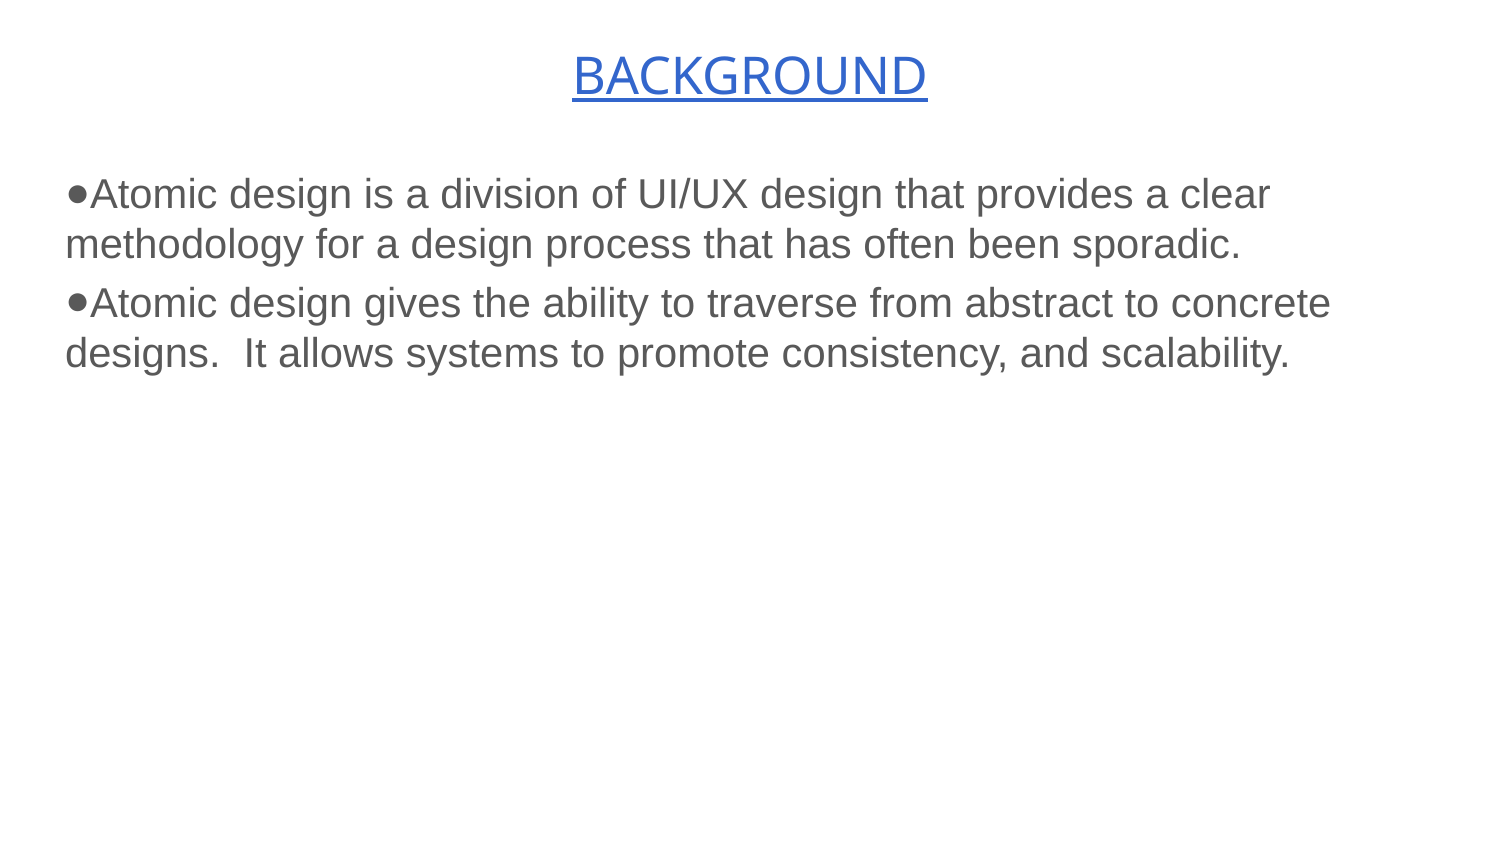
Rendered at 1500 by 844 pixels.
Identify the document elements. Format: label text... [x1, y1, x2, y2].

title BACKGROUND [0, 37, 1500, 110]
subtitle Atomic design is a division of UI/UX design that provides a clear methodology for a design process that has often been sporadic. Atomic design gives the ability to traverse from abstract to concrete designs. It allows systems to promote consistency, and scalability. [50, 159, 1463, 810]
